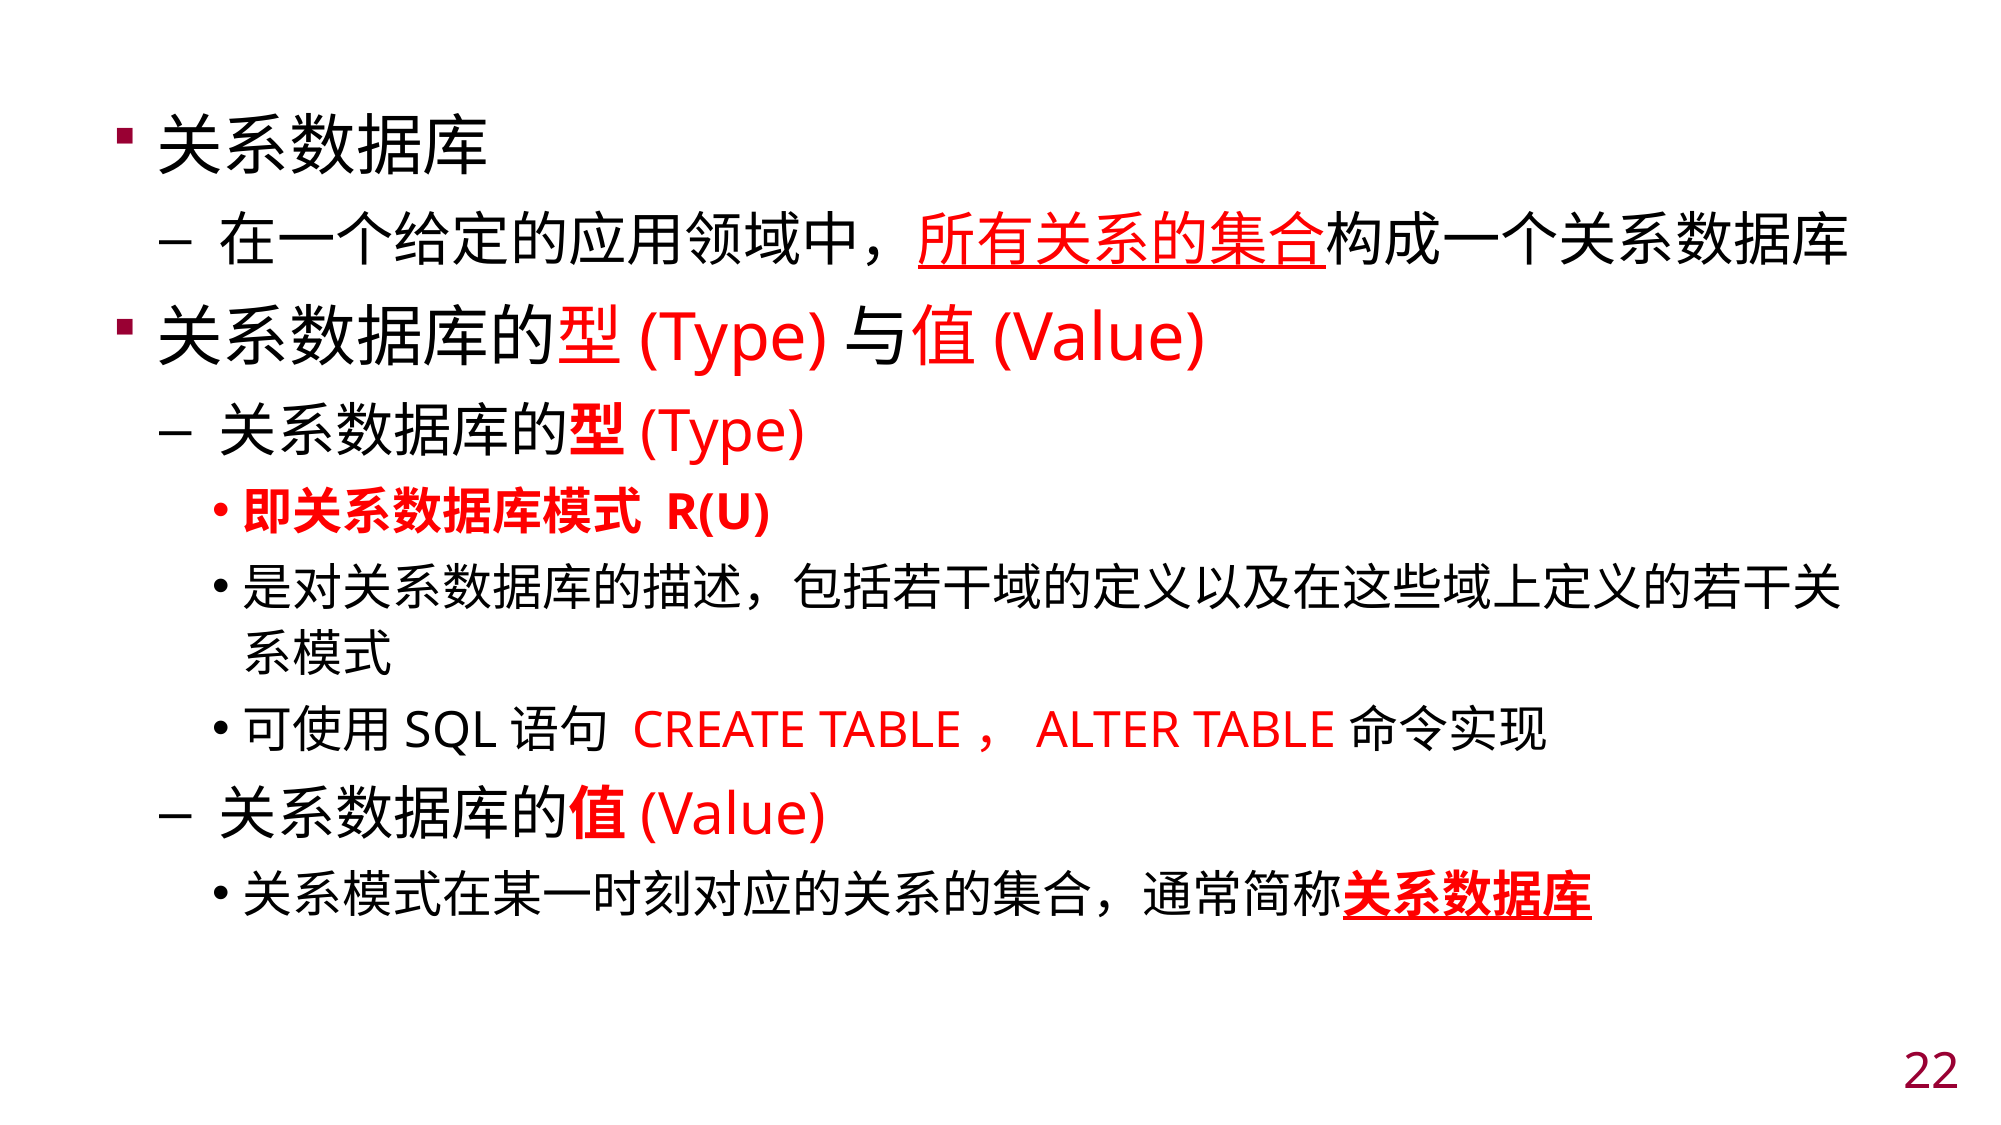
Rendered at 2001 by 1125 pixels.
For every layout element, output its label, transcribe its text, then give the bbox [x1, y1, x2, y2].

slide_number 21 [1550, 1048, 1975, 1096]
list 关系数据库 在一个给定的应用领域中，所有关系的集合构成一个关系数据库 关系数据库的型(Type)与值(Value) 关系数据库的型(Type) 即关系数据库模式 R(U) 是对关系数据库的描述，包括若干域的定义以及在这些域上定义的若干关系模式 可使用SQL语句 CREATE TABLE，ALTER TABLE命令实现 关系数据库的值(Value) 关系模式在某一时刻对应的关系的集合，通常简称关系数据库 [97, 87, 1904, 1073]
